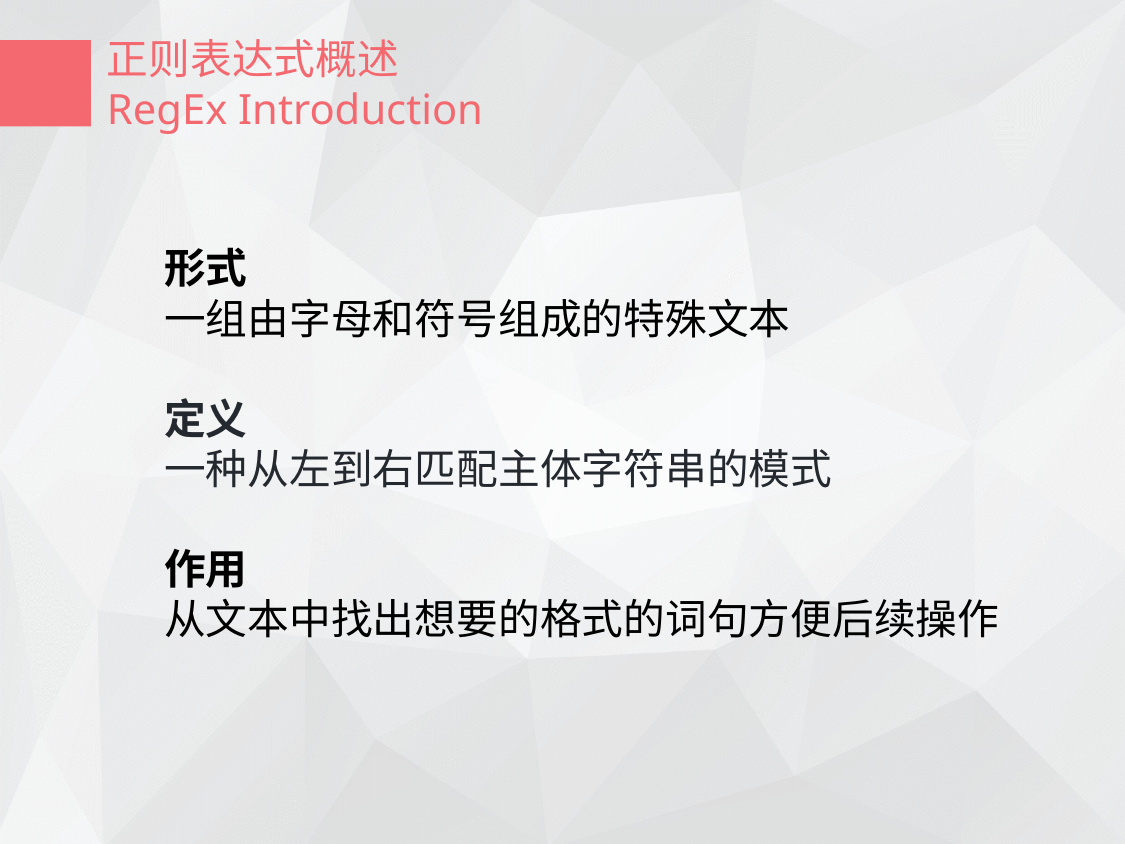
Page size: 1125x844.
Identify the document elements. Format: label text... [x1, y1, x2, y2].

picture [0, 0, 1125, 844]
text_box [0, 25, 752, 142]
text_box 形式 一组由字母和符号组成的特殊文本 定义 一种从左到右匹配主体字符串的模式 作用 从文本中找出想要的格式的词句方便后续操作 [149, 234, 1035, 650]
